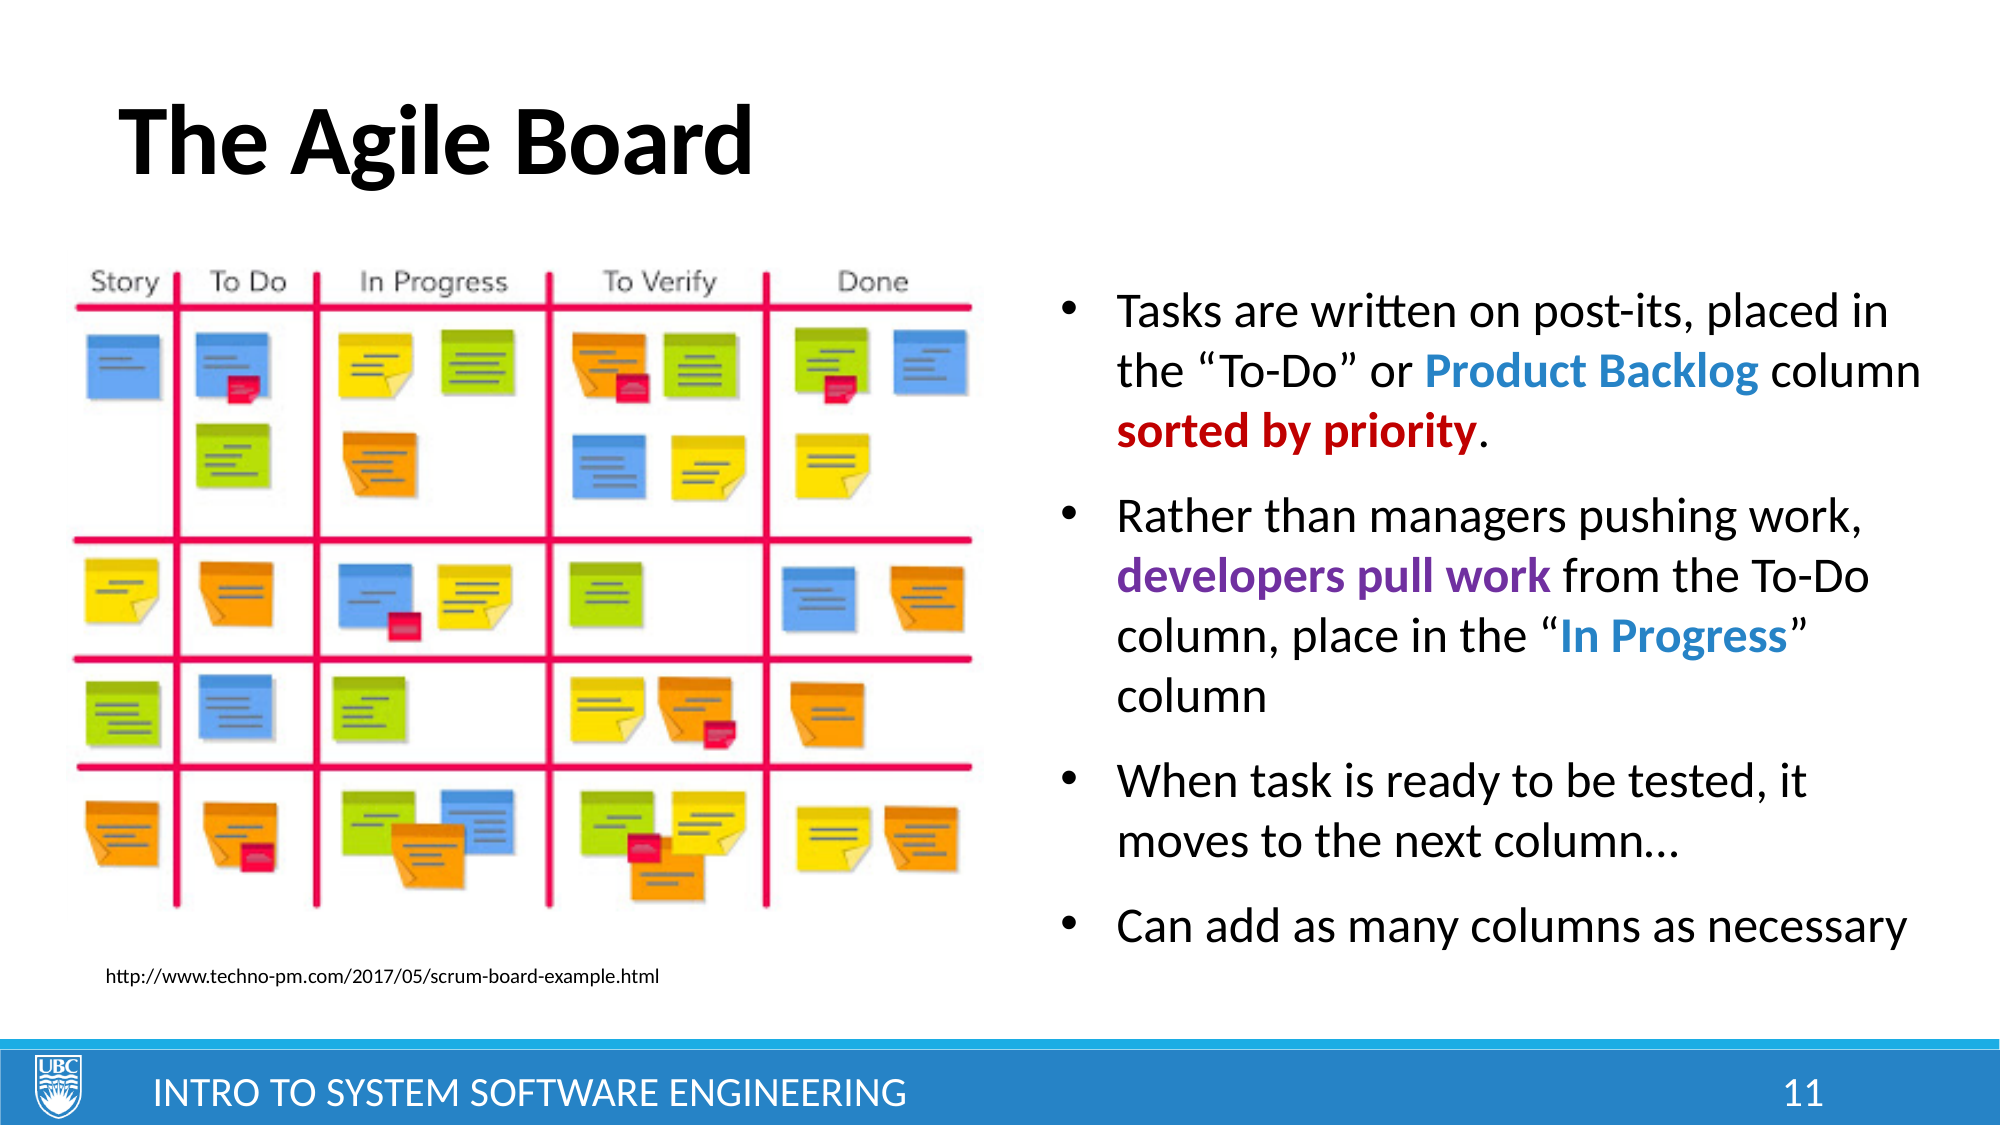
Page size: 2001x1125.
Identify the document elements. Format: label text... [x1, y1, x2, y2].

footer Intro to System Software Engineering [137, 1059, 1396, 1120]
picture [65, 250, 985, 921]
text_box http://www.techno-pm.com/2017/05/scrum-board-example.html [90, 955, 797, 995]
title The Agile Board [103, 74, 1754, 203]
text_box Tasks are written on post-its, placed in the “To-Do” or Product Backlog column sorted by priority. Rather than managers pushing work, developers pull work from the To-Do column, place in the “In Progress” column When task is ready to be tested, it moves to the next column… Can add as many columns as necessary [1045, 270, 1938, 1045]
picture [35, 1055, 82, 1119]
slide_number 11 [1624, 1059, 1840, 1120]
